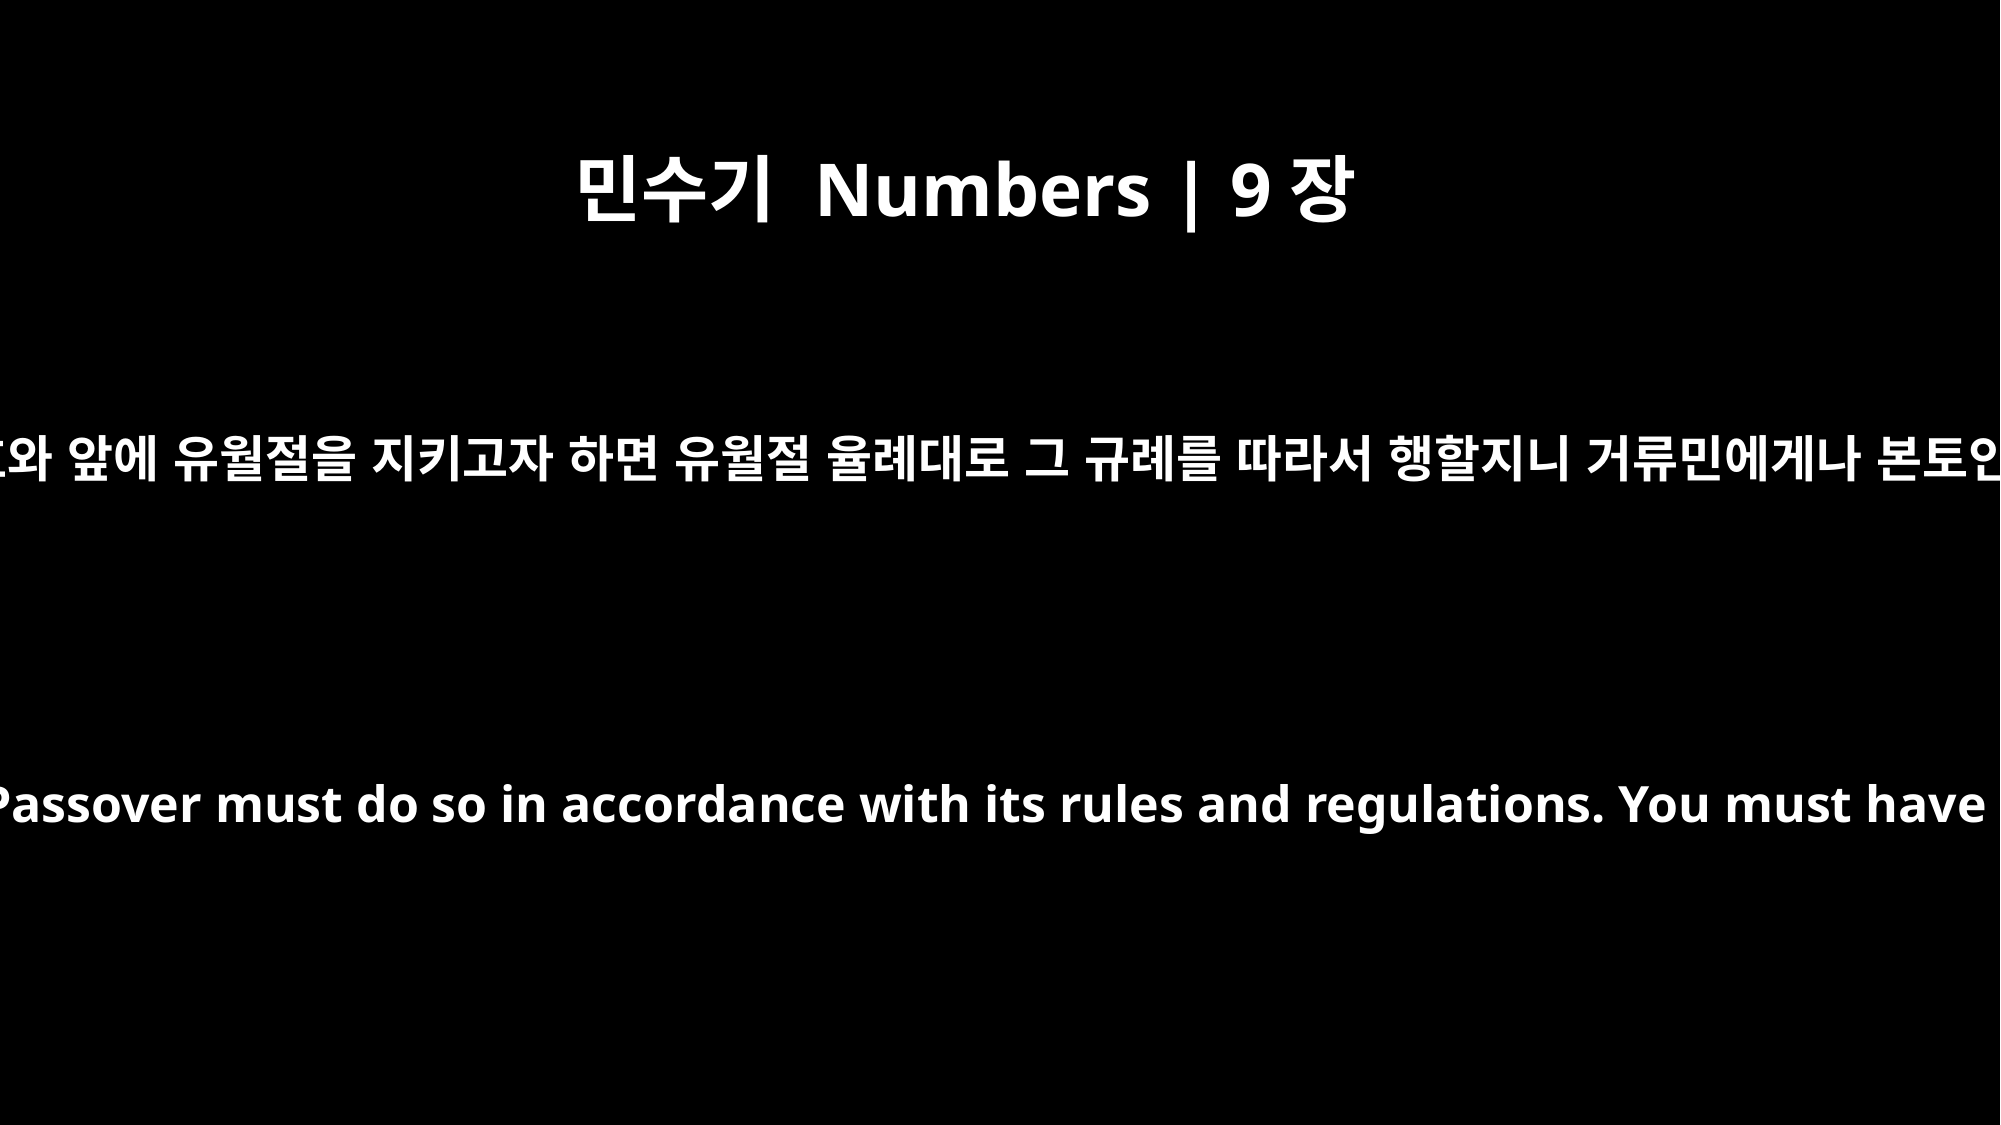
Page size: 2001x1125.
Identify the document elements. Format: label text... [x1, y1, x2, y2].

text_box 민수기 Numbers | 9장 [559, 136, 1373, 239]
text_box "`An alien living among you who wants to celebrate the LORD's Passover must do so in accordance with its rules and regulations. You must have the same regulations for the alien and the native-born.'" [0, 764, 2000, 840]
text_box 14 만일 타국인이 너희 중에 거류하여 여호와 앞에 유월절을 지키고자 하면 유월절 율례대로 그 규례를 따라서 행할지니 거류민에게나 본토인에게나 그 율례는 동일할 것이니라 [0, 359, 2000, 495]
